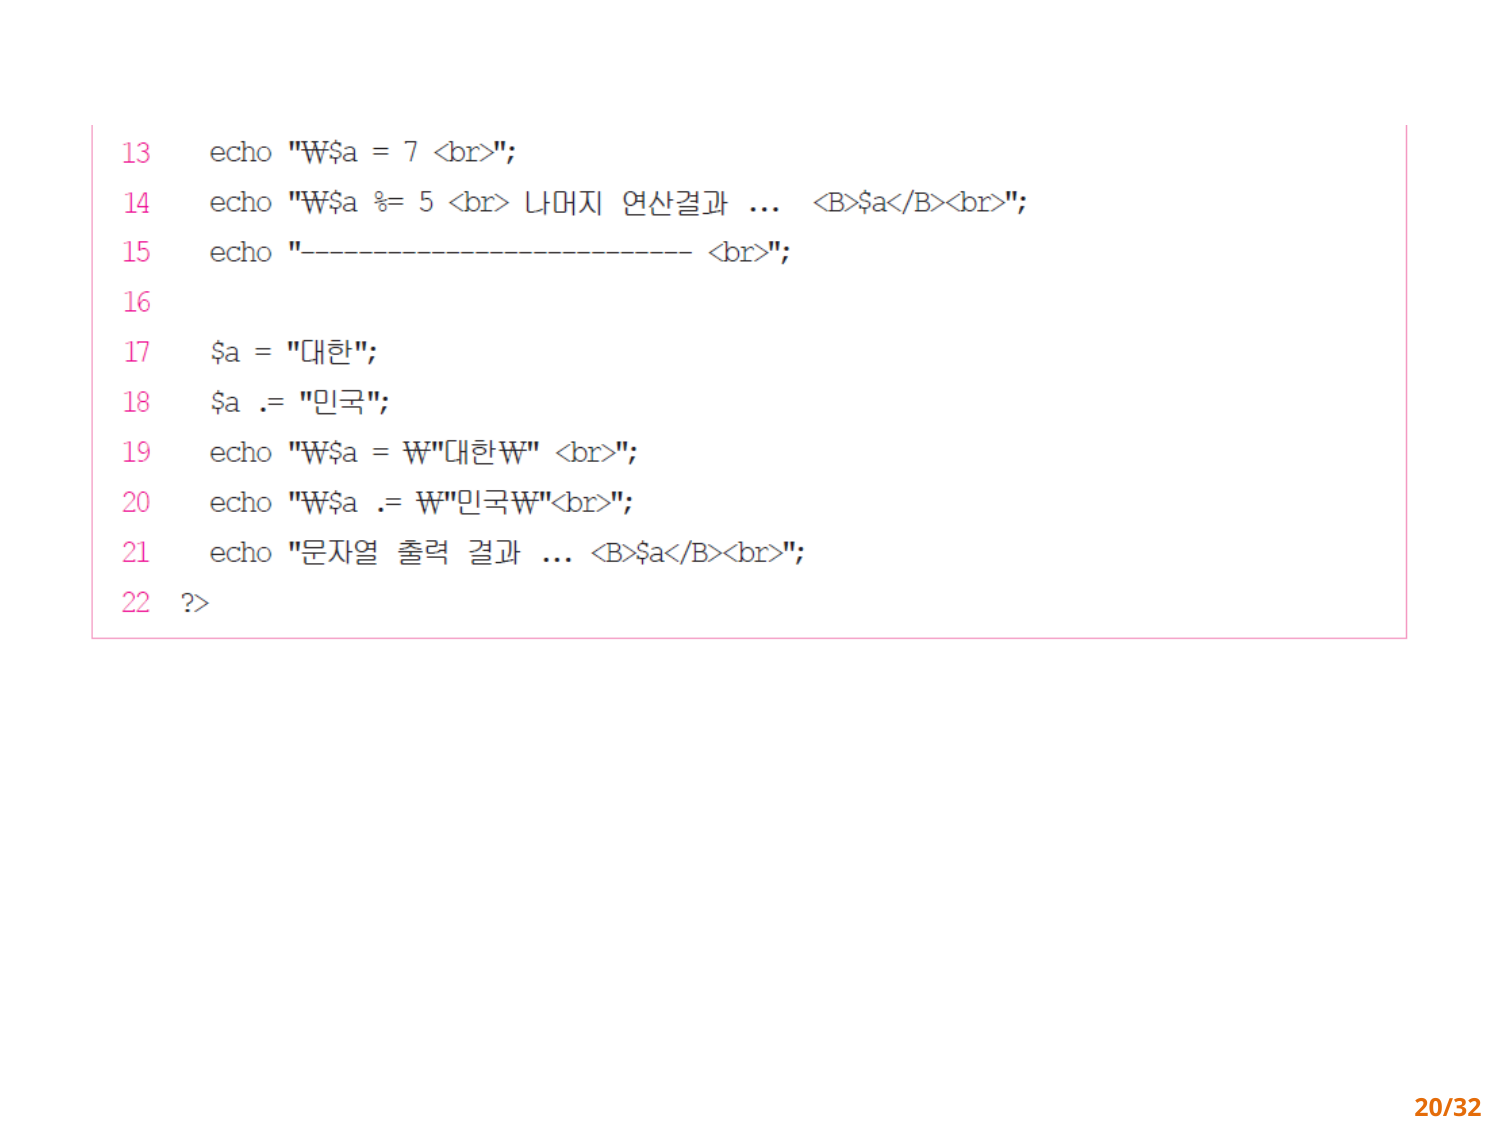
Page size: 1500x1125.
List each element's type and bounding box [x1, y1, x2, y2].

picture [69, 125, 1429, 651]
